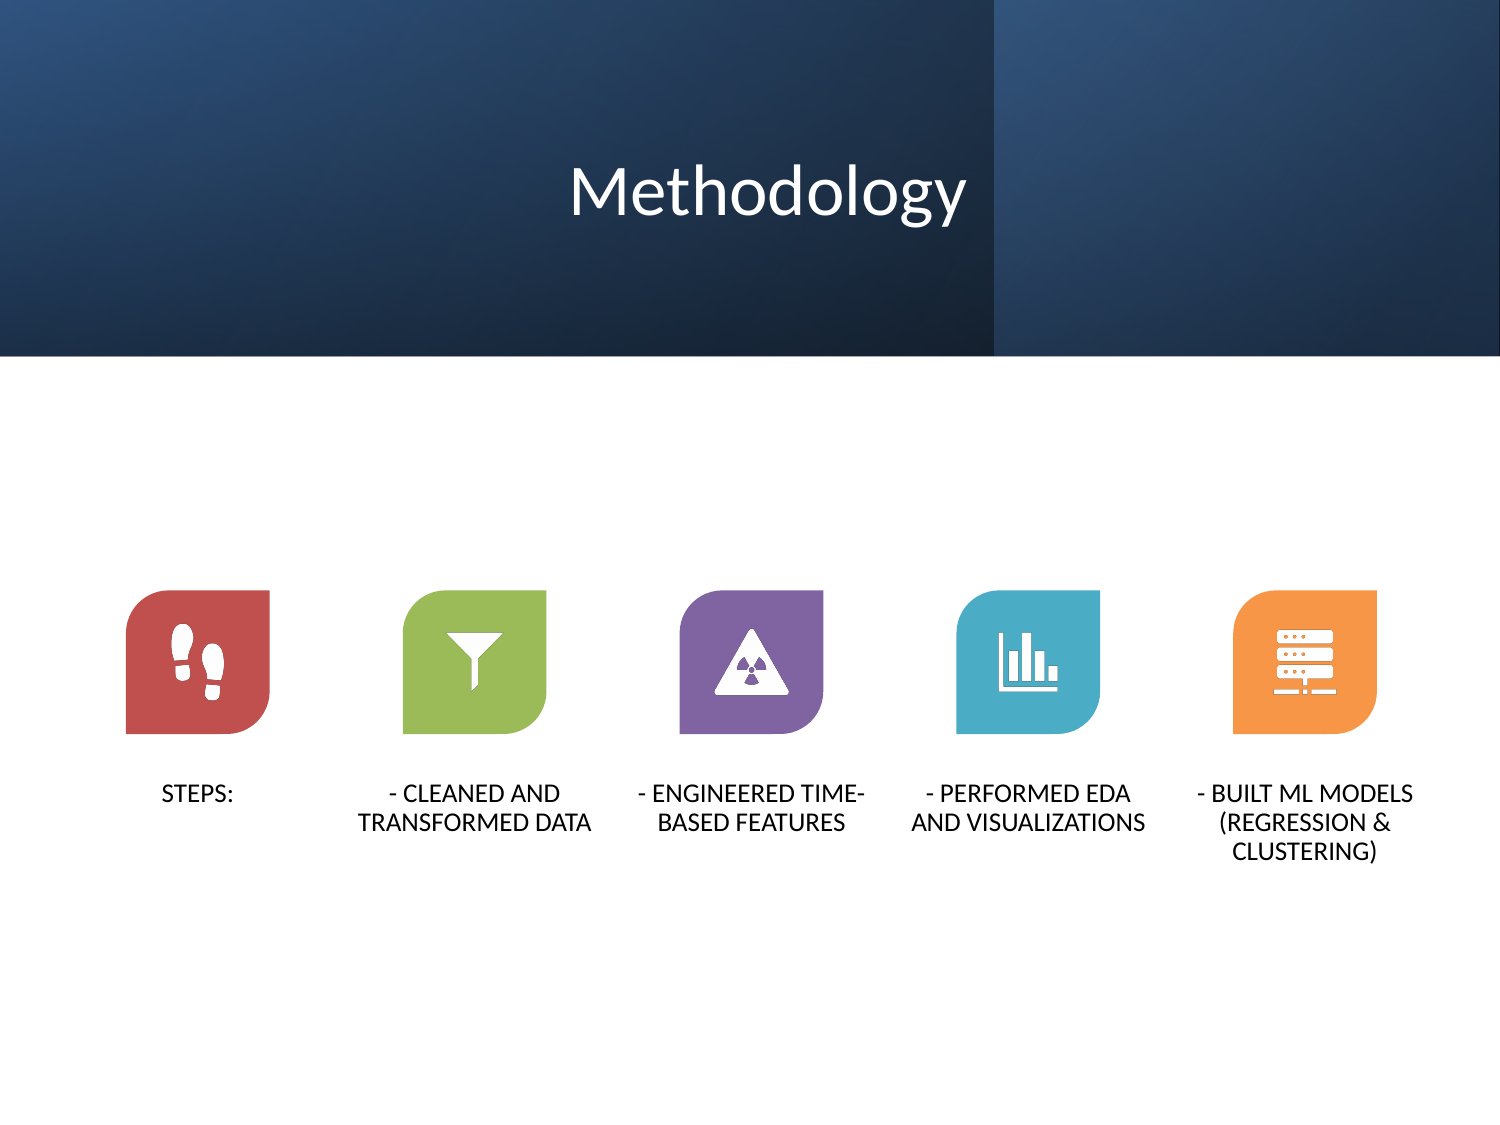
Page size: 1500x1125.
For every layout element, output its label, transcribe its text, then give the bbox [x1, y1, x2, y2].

title Methodology [170, 57, 1366, 316]
text_box [0, 358, 1500, 1125]
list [78, 428, 1424, 1035]
text_box [0, 0, 1500, 358]
